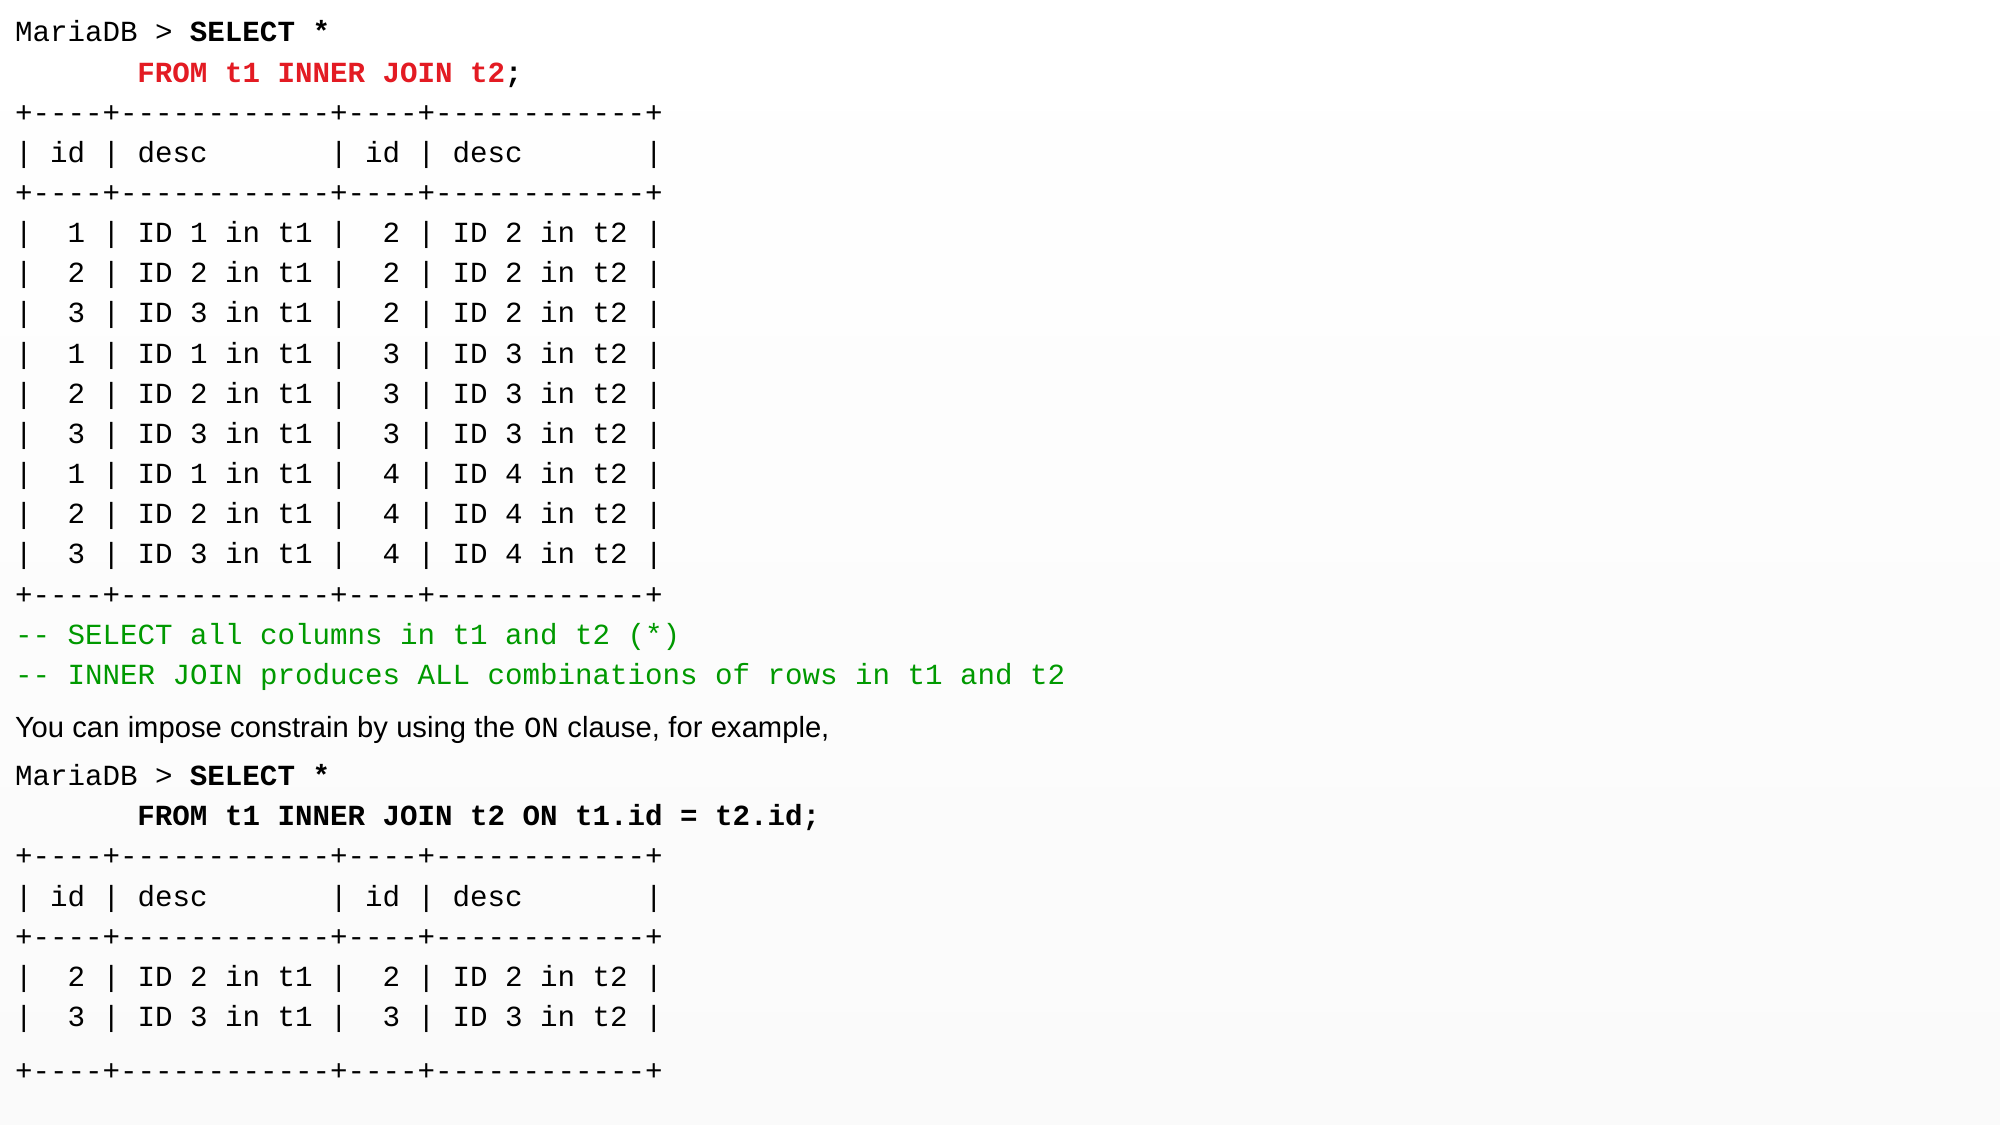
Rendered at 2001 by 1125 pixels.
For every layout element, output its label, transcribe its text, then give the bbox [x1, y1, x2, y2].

text_box MariaDB > SELECT * FROM t1 INNER JOIN t2; +----+------------+----+------------+ | id | desc | id | desc | +----+------------+----+------------+ | 1 | ID 1 in t1 | 2 | ID 2 in t2 | | 2 | ID 2 in t1 | 2 | ID 2 in t2 | | 3 | ID 3 in t1 | 2 | ID 2 in t2 | | 1 | ID 1 in t1 | 3 | ID 3 in t2 | | 2 | ID 2 in t1 | 3 | ID 3 in t2 | | 3 | ID 3 in t1 | 3 | ID 3 in t2 | | 1 | ID 1 in t1 | 4 | ID 4 in t2 | | 2 | ID 2 in t1 | 4 | ID 4 in t2 | | 3 | ID 3 in t1 | 4 | ID 4 in t2 | +----+------------+----+------------+ -- SELECT all columns in t1 and t2 (*) -- INNER JOIN produces ALL combinations of rows in t1 and t2 You can impose constrain by using the ON clause, for example, MariaDB > SELECT * FROM t1 INNER JOIN t2 ON t1.id = t2.id; +----+------------+----+------------+ | id | desc | id | desc | +----+------------+----+------------+ | 2 | ID 2 in t1 | 2 | ID 2 in t2 | | 3 | ID 3 in t1 | 3 | ID 3 in t2 | +----+------------+----+------------+ [0, 0, 2000, 1094]
